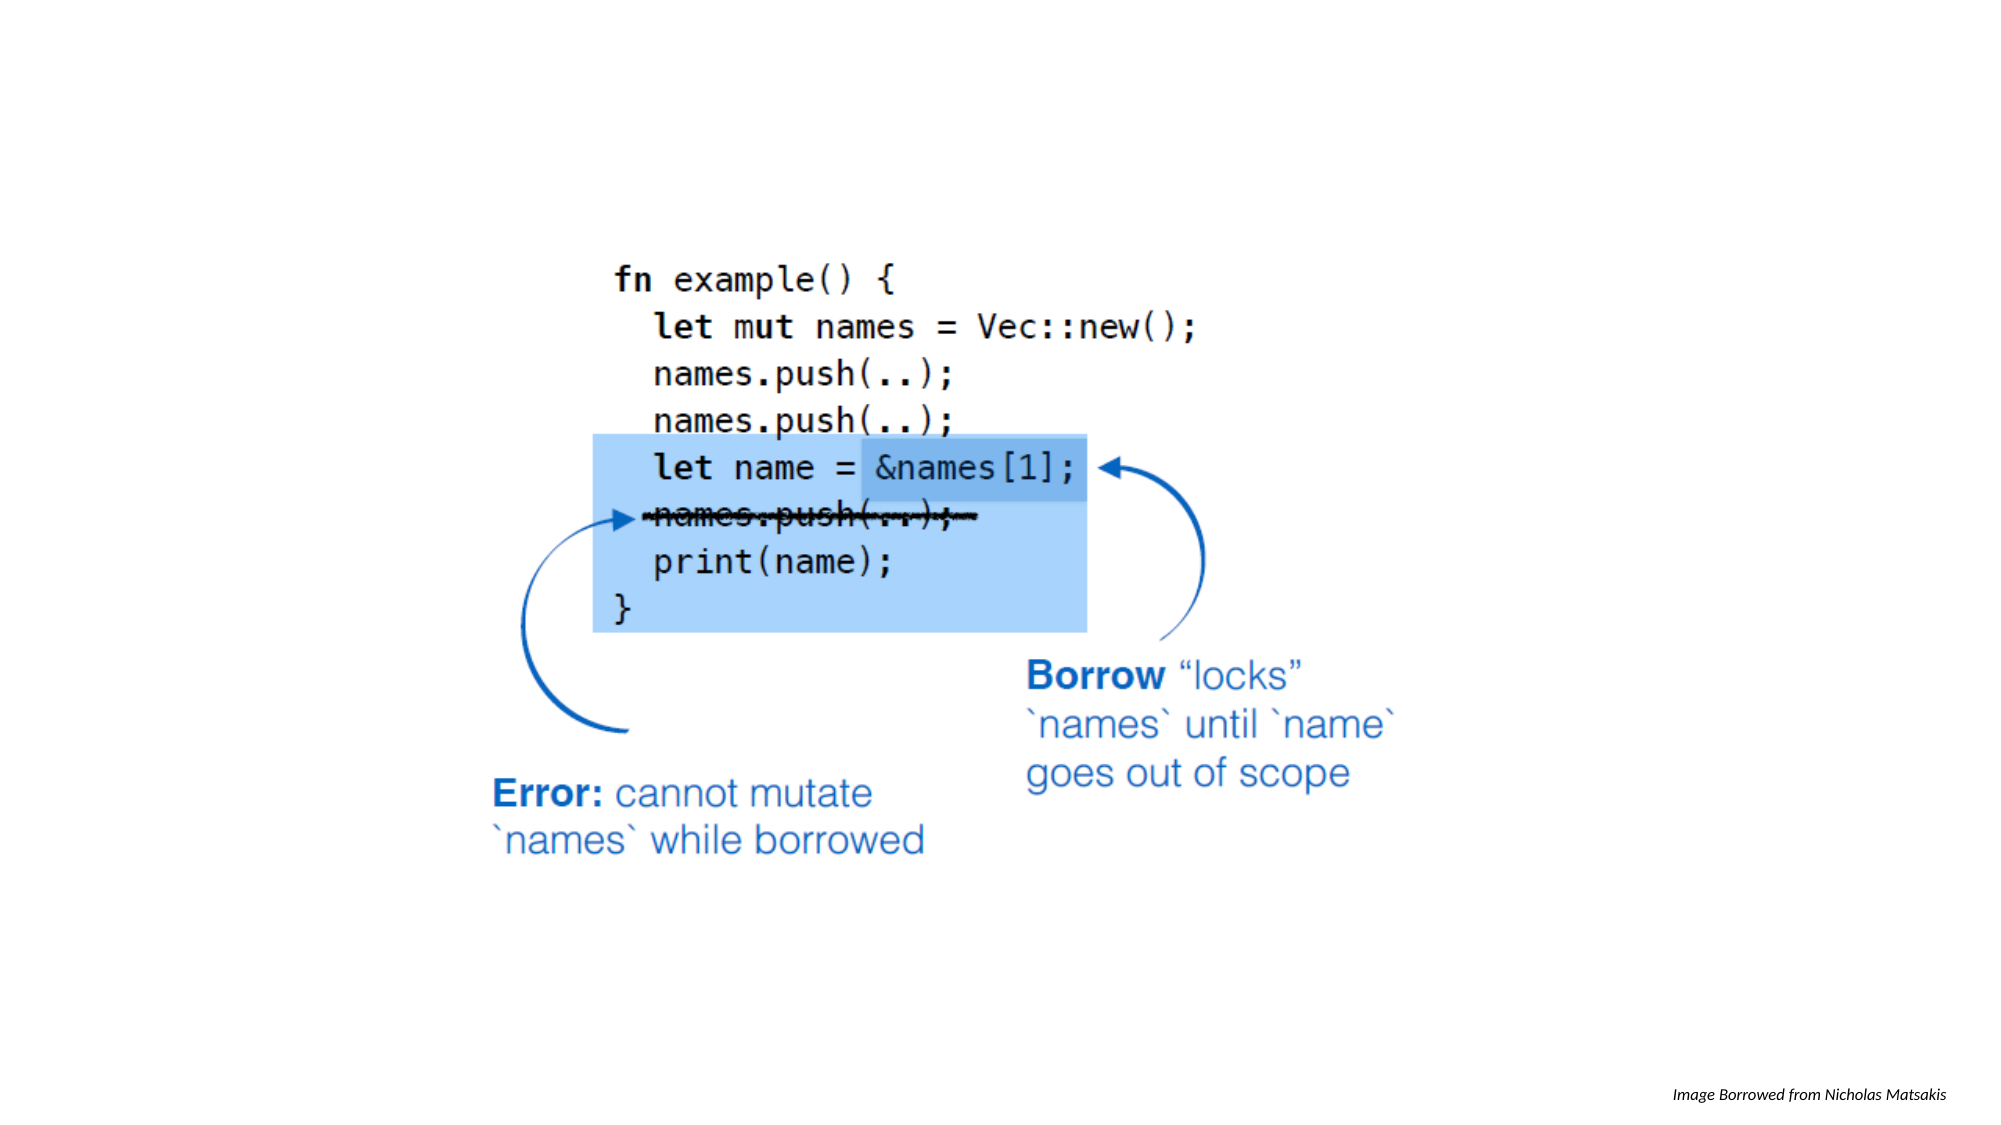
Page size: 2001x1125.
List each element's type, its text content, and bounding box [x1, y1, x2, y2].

picture [446, 190, 1427, 946]
text_box Image Borrowed from Nicholas Matsakis [1658, 1075, 1991, 1111]
